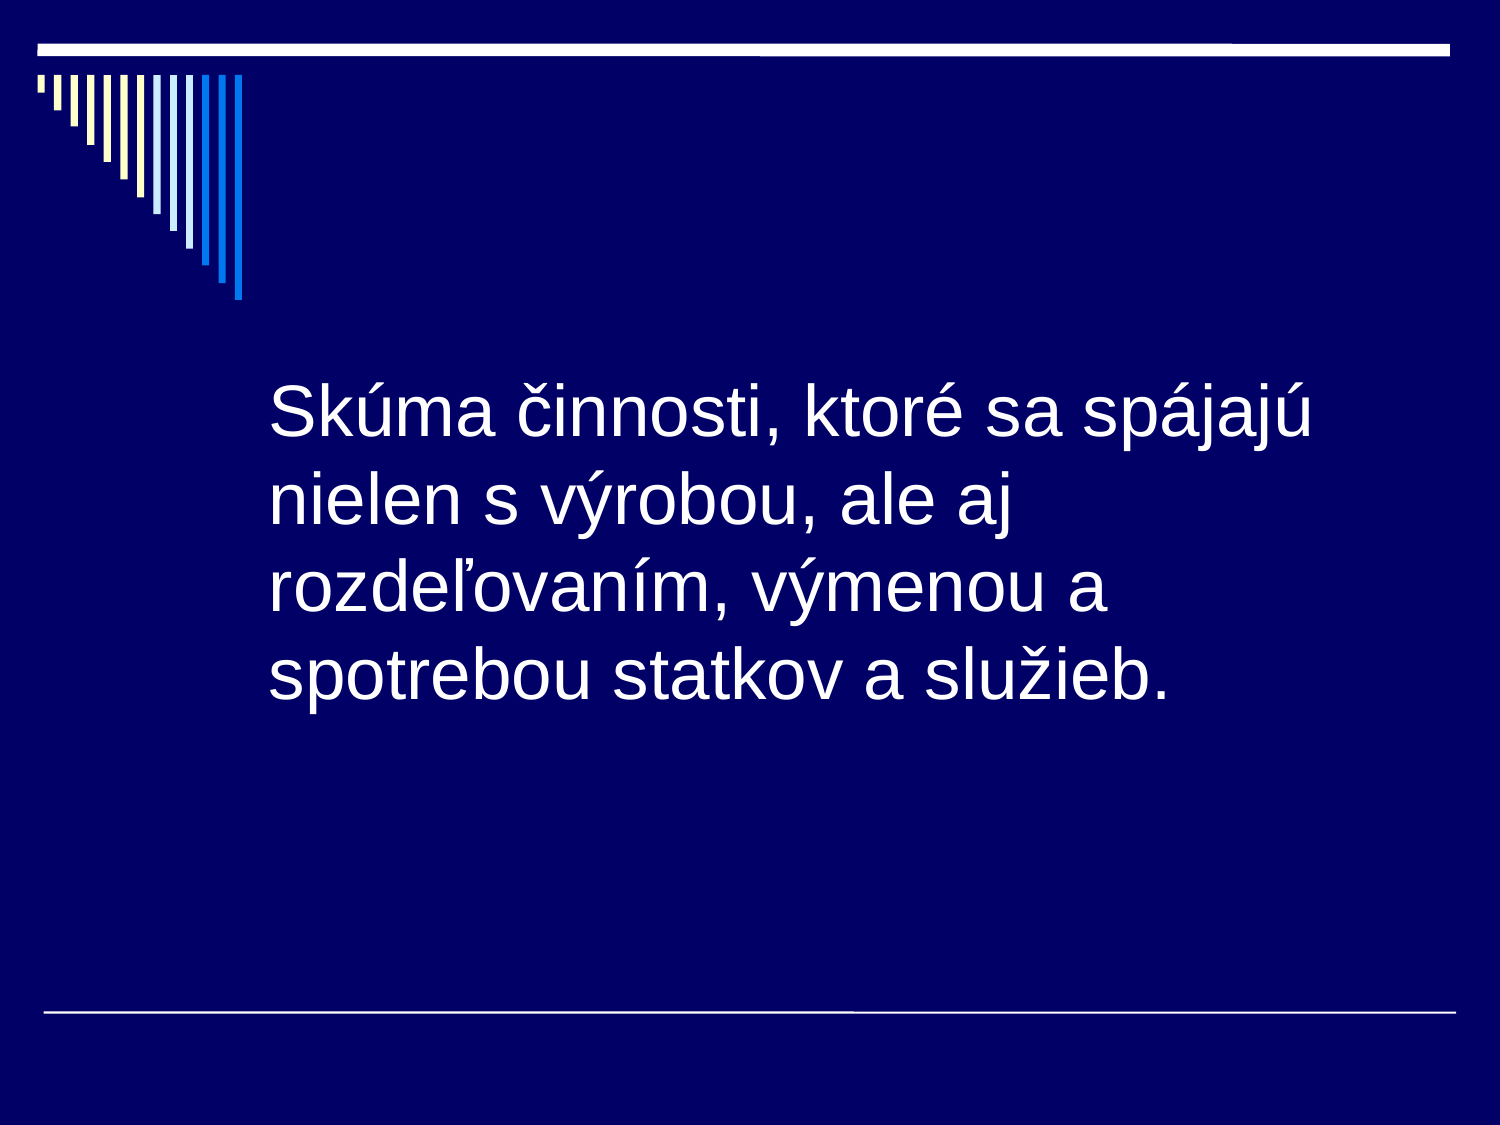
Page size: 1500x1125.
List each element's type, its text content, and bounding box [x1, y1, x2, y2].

title Skúma činnosti, ktoré sa spájajú nielen s výrobou, ale aj rozdeľovaním, výmenou a spotrebou statkov a služieb. [253, 432, 1405, 646]
